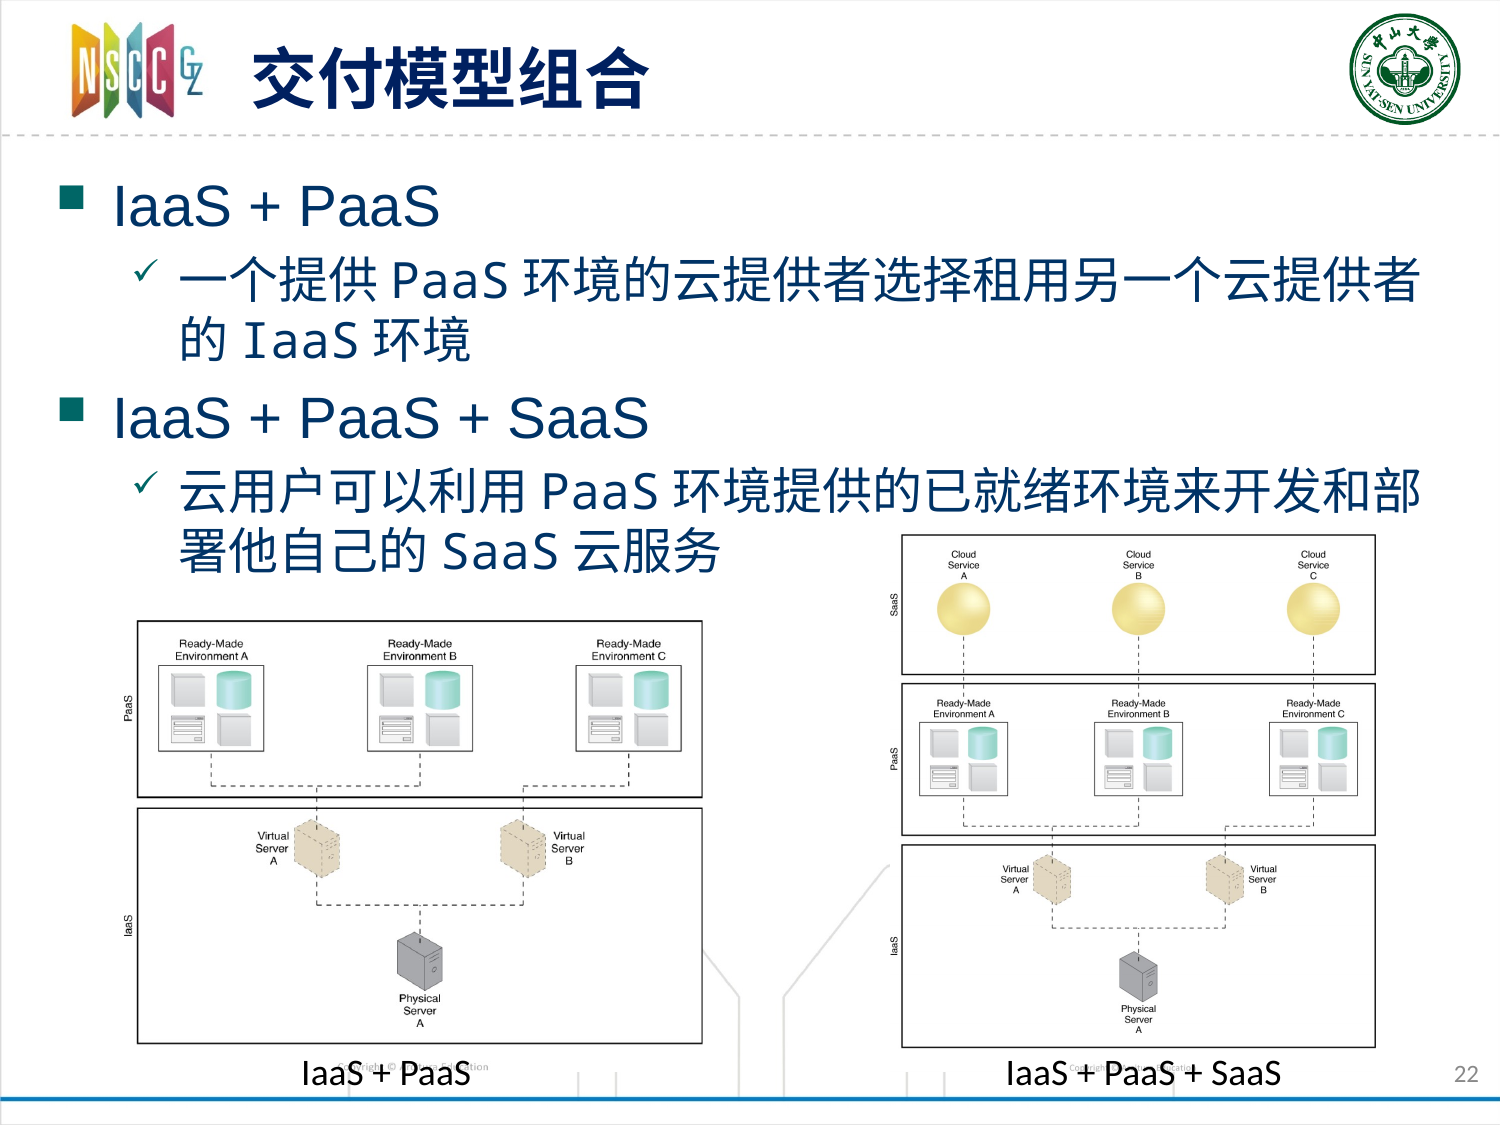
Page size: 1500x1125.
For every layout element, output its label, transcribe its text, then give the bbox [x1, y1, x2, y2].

text_box [123, 620, 703, 1072]
text_box [890, 534, 1376, 1072]
text_box IaaS + PaaS [286, 1040, 487, 1101]
picture [0, 0, 1500, 1125]
slide_number 22 [1459, 1042, 1495, 1103]
list IaaS + PaaS 一个提供PaaS环境的云提供者选择租用另一个云提供者的IaaS环境 IaaS + PaaS + SaaS 云用户可以利用PaaS环境提供的已就绪环境来开发和部署他自己的SaaS云服务 [41, 160, 1459, 1106]
text_box IaaS + PaaS + SaaS [990, 1040, 1298, 1101]
text_box 交付模型组合 [235, 29, 1324, 125]
